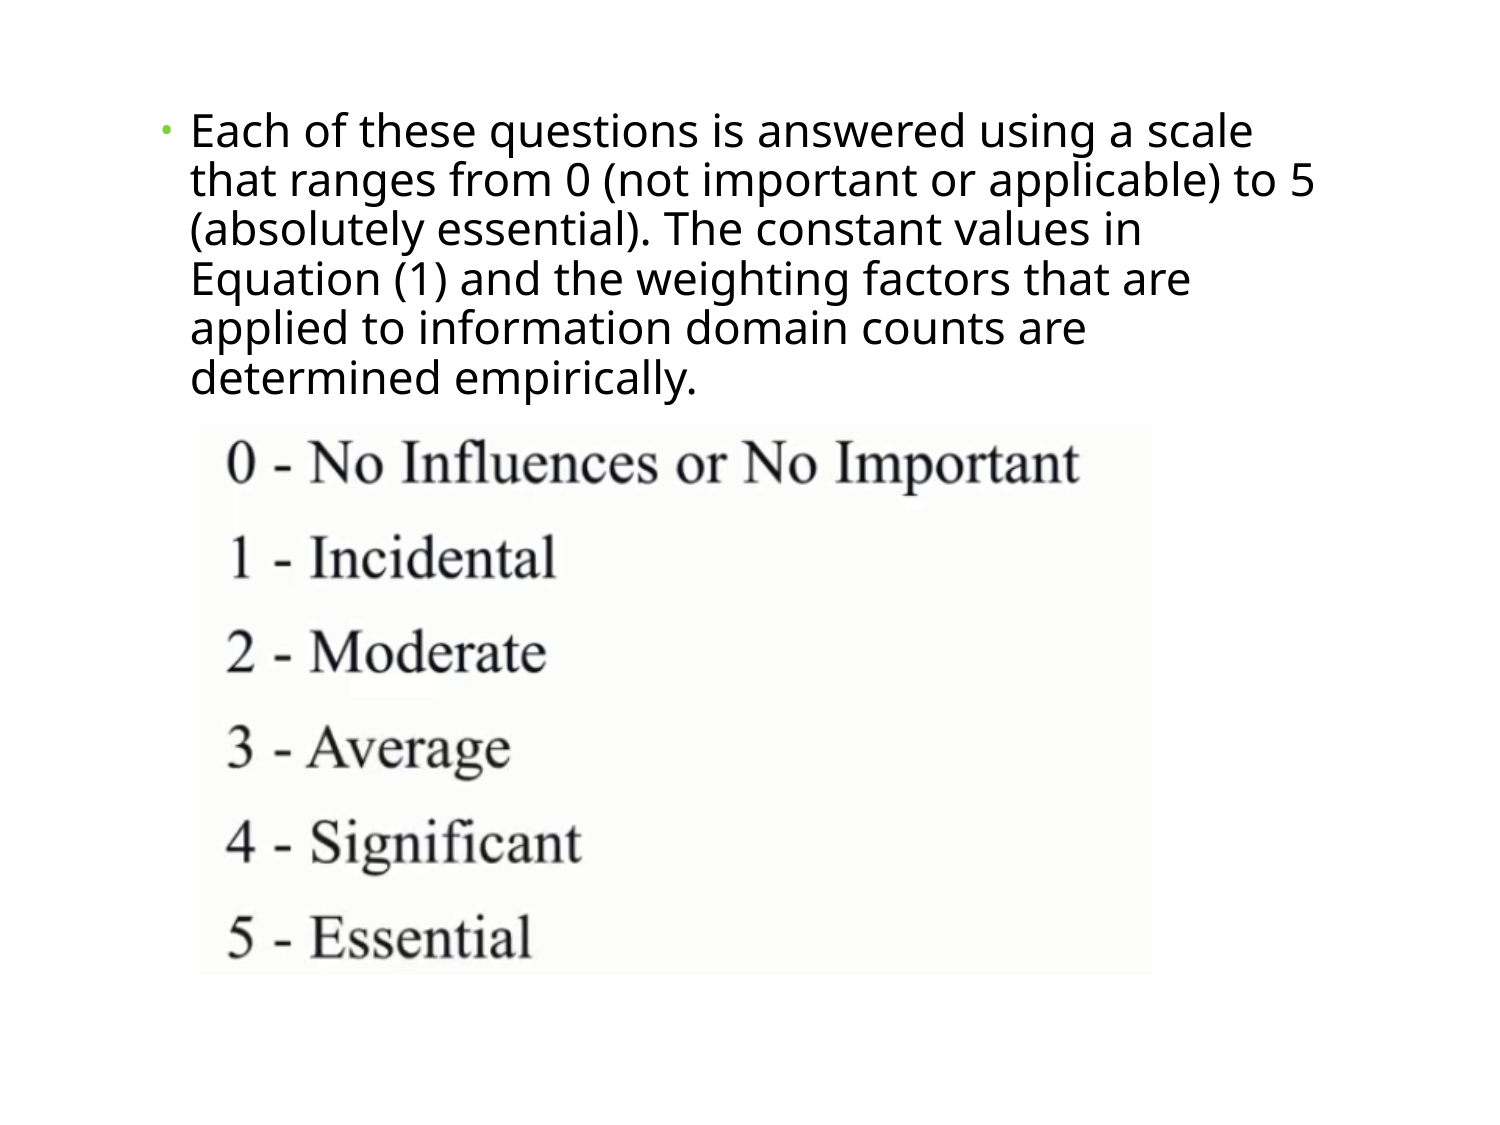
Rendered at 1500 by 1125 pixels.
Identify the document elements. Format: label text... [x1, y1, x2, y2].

picture [199, 424, 1152, 976]
list Each of these questions is answered using a scale that ranges from 0 (not important or applicable) to 5 (absolutely essential). The constant values in Equation (1) and the weighting factors that are applied to information domain counts are determined empirically. [137, 99, 1353, 763]
